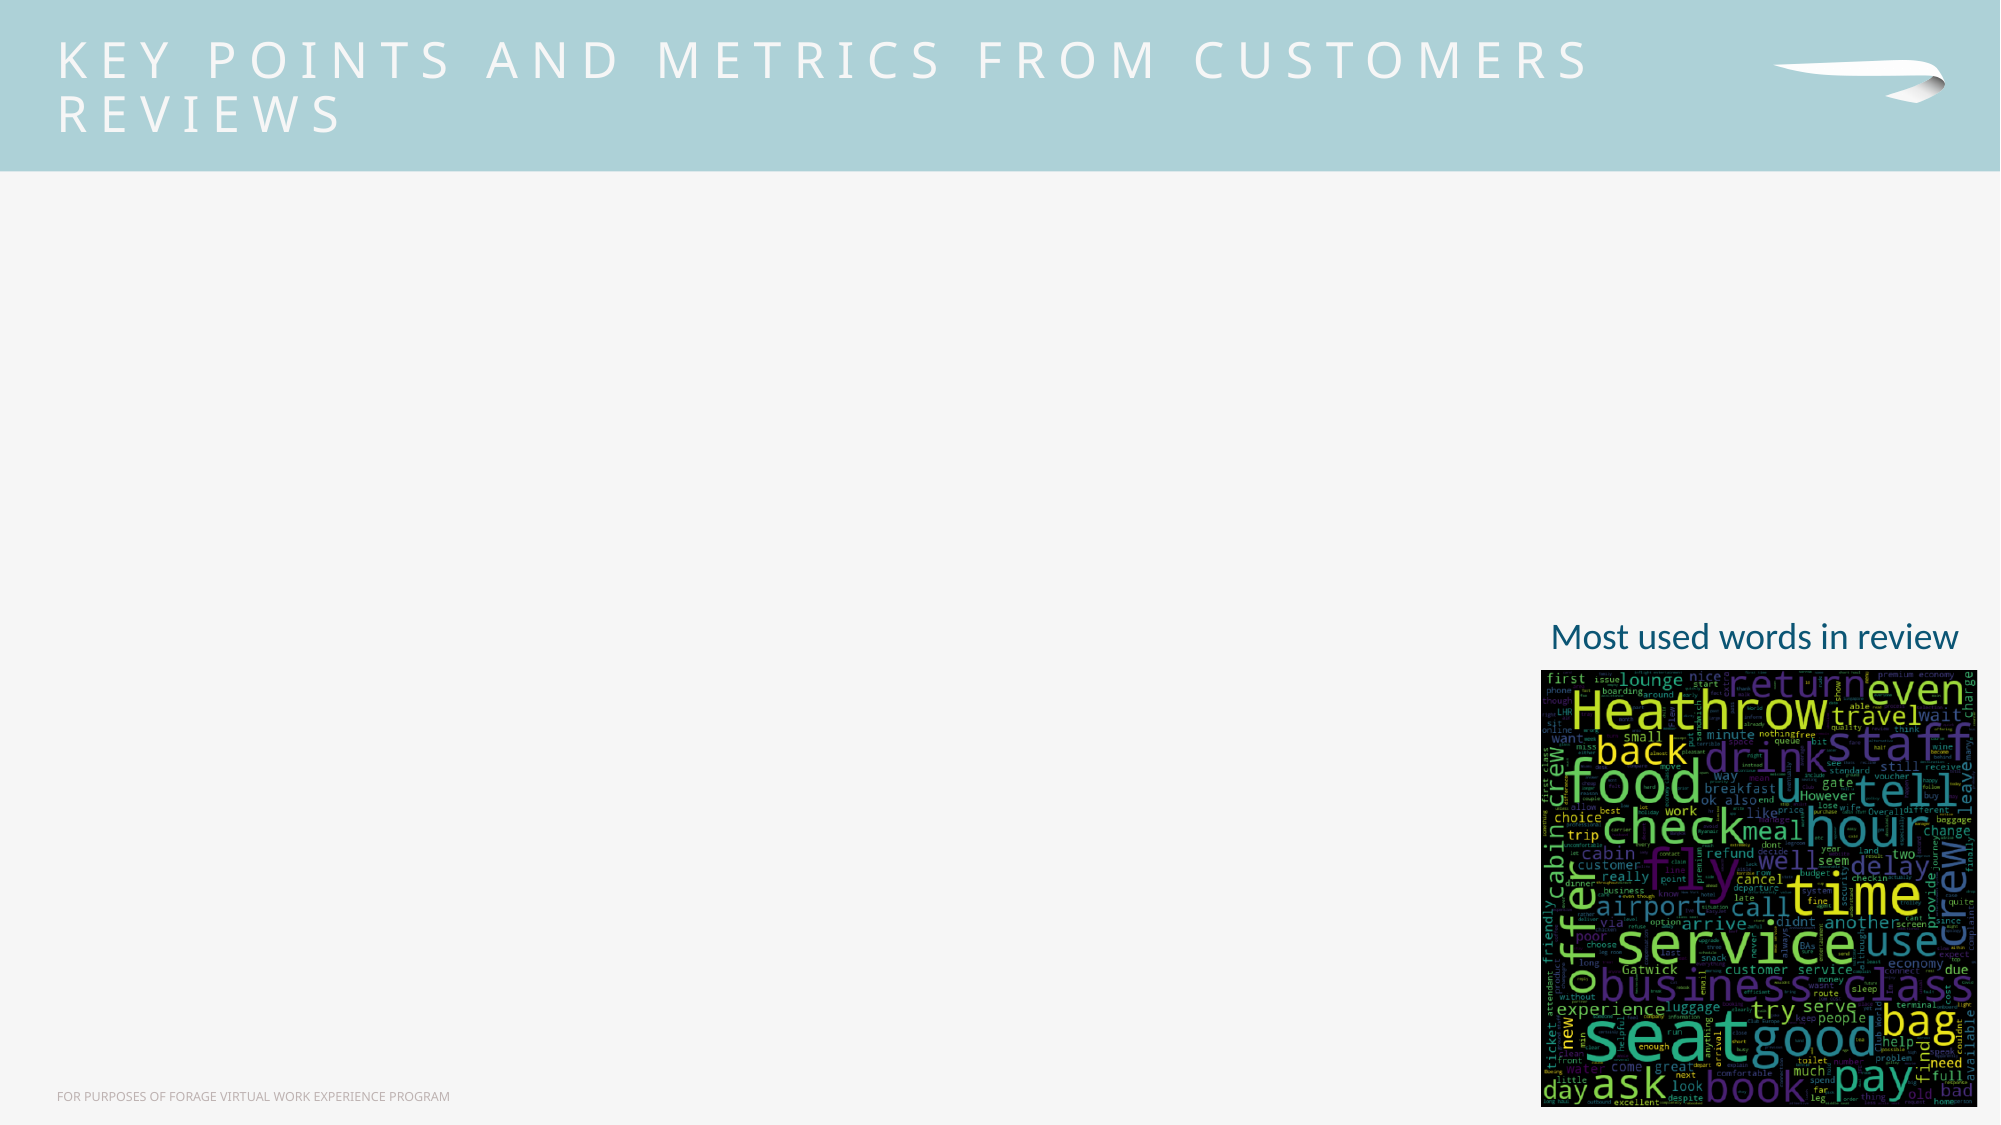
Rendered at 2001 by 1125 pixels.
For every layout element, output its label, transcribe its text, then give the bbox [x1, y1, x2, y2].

title Key Points and Metrics from customers reviews [56, 53, 1847, 126]
text_box Most used words in review [1535, 604, 1982, 664]
picture [1535, 664, 1982, 1112]
picture [1847, 60, 1945, 103]
